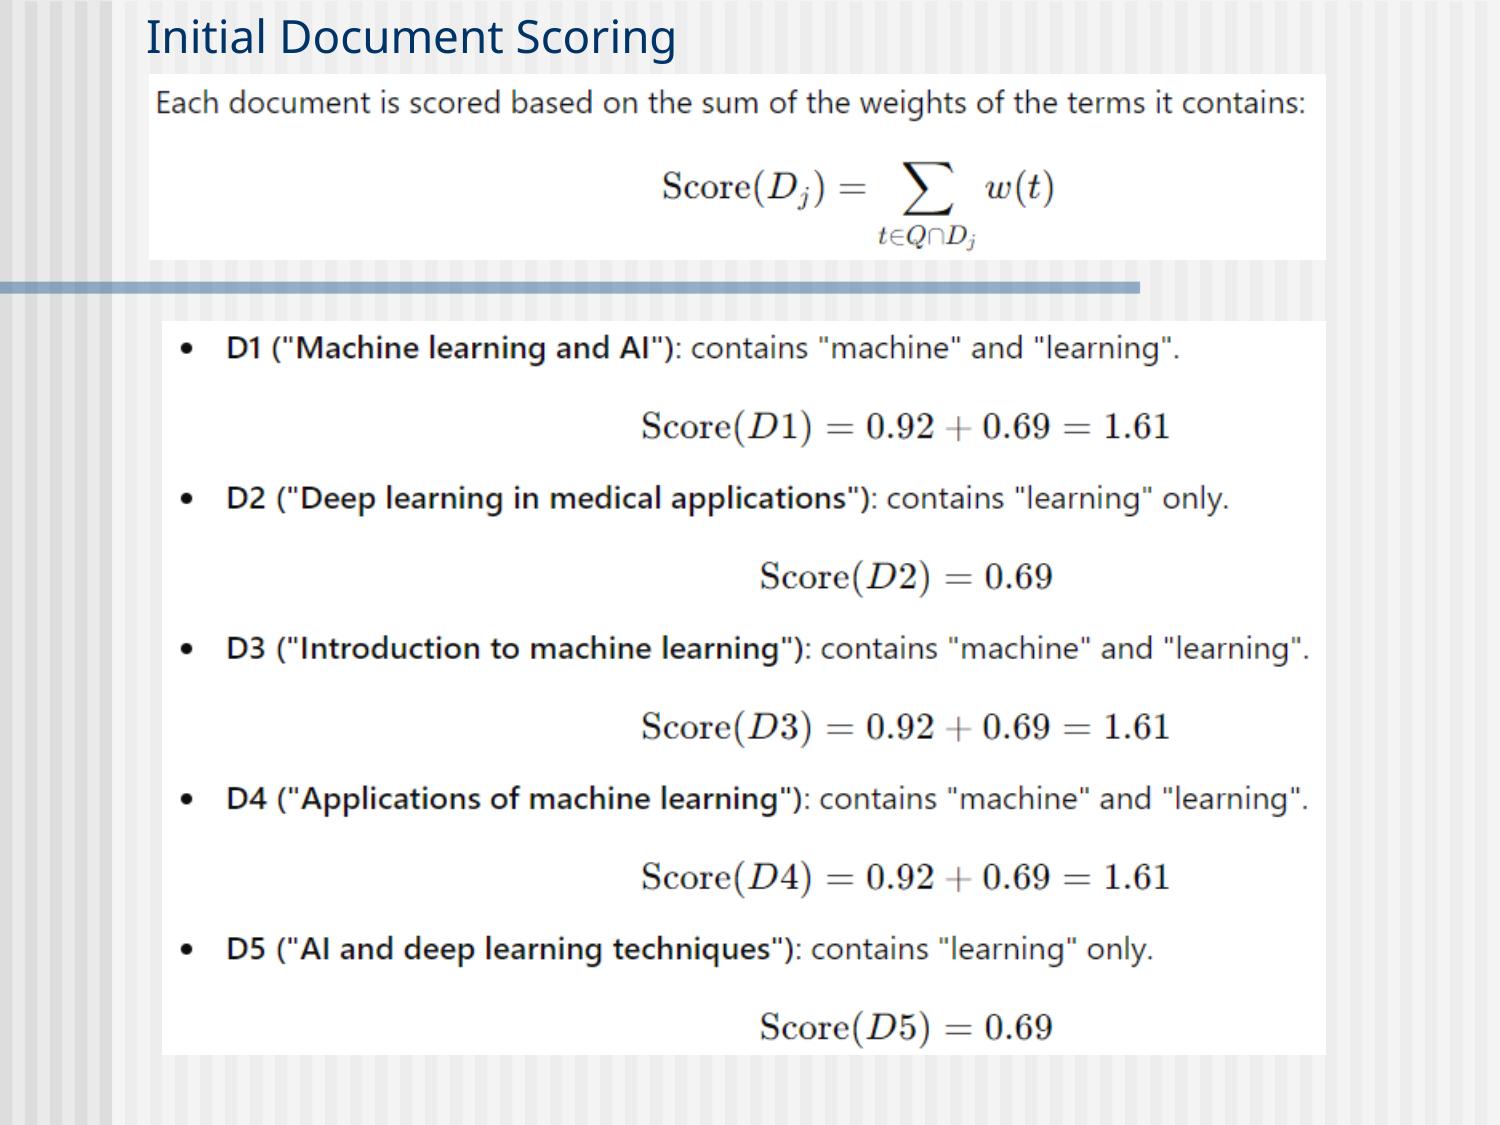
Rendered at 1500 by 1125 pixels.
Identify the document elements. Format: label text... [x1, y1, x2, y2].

picture [149, 74, 1326, 260]
picture [162, 321, 1326, 1055]
title Initial Document Scoring [131, 0, 1471, 71]
